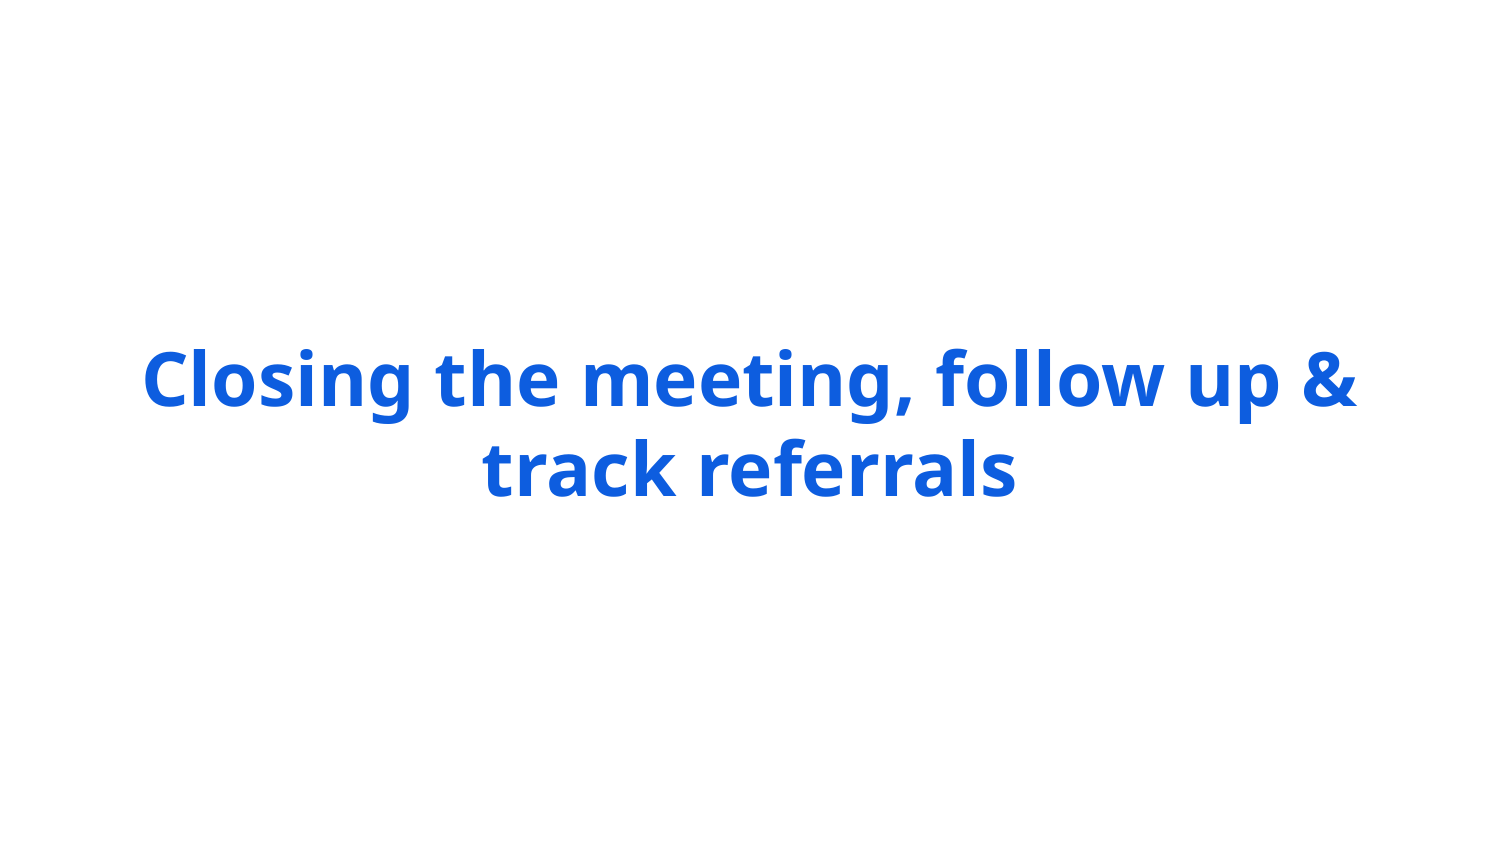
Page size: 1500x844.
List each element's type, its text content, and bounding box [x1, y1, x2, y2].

title Closing the meeting, follow up & track referrals [122, 169, 1378, 675]
